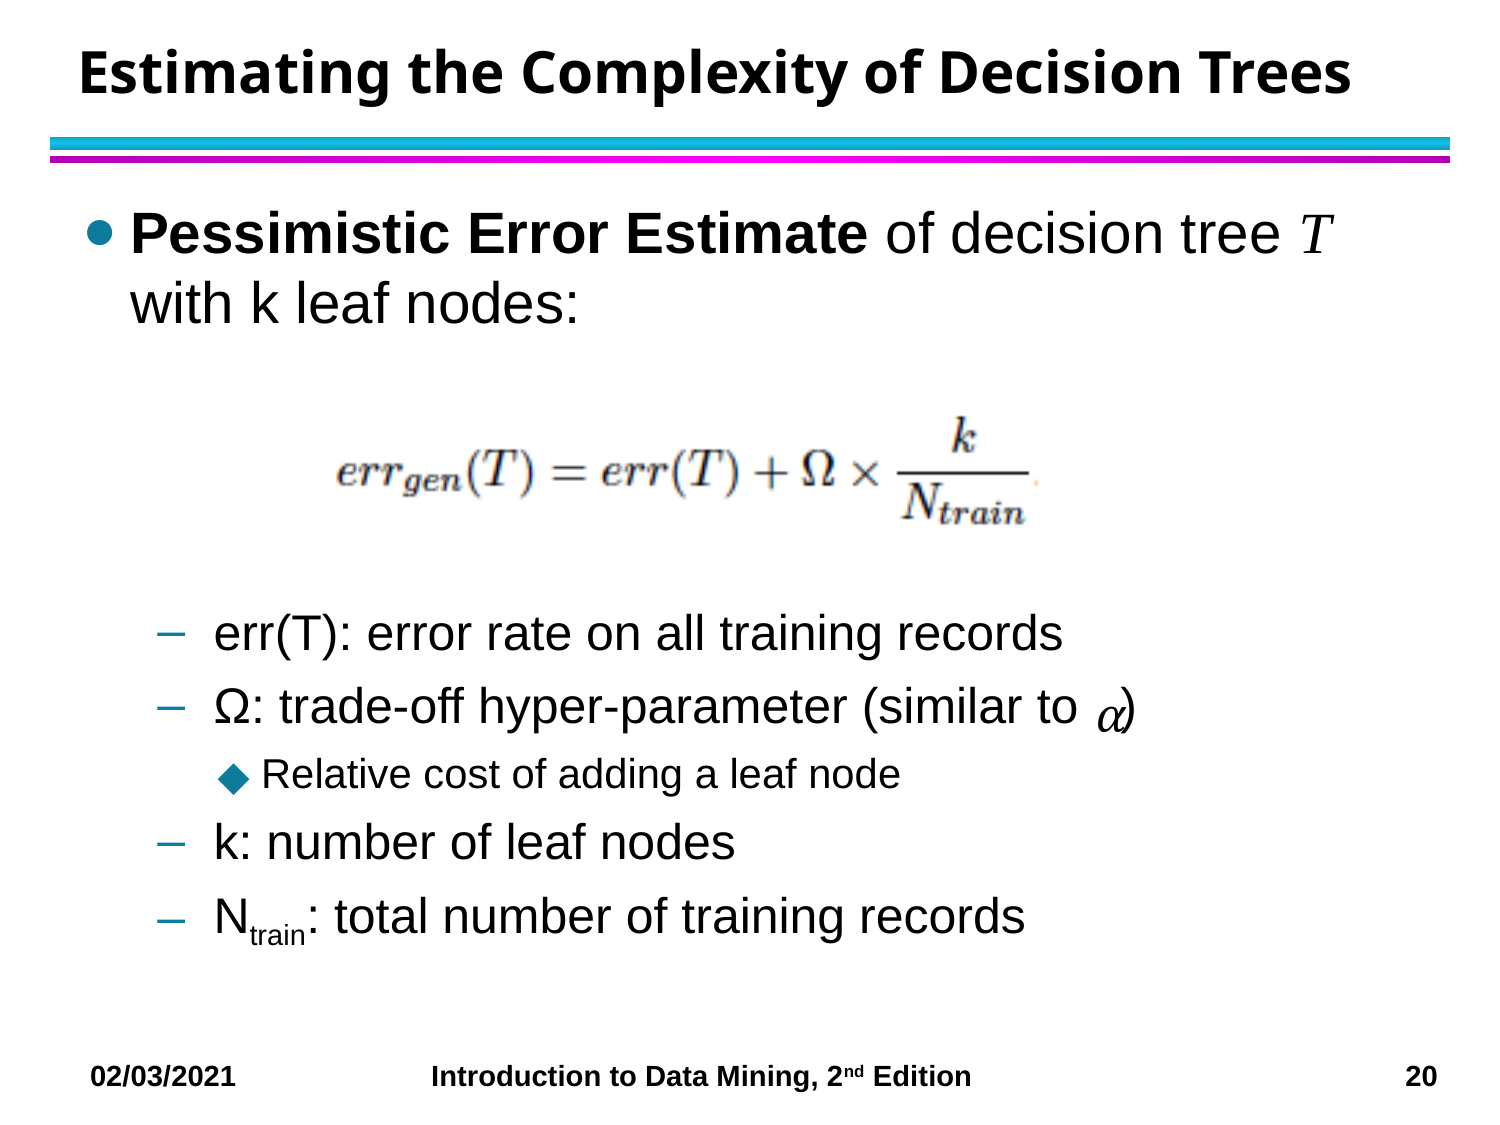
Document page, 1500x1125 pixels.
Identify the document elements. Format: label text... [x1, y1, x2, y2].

picture [324, 387, 1038, 561]
picture [1072, 674, 1151, 751]
title Estimating the Complexity of Decision Trees [62, 24, 1421, 113]
list Pessimistic Error Estimate of decision tree T with k leaf nodes: err(T): error rate on all training records Ω: trade-off hyper-parameter (similar to ) Relative cost of adding a leaf node k: number of leaf nodes Ntrain: total number of training records [67, 187, 1432, 1038]
